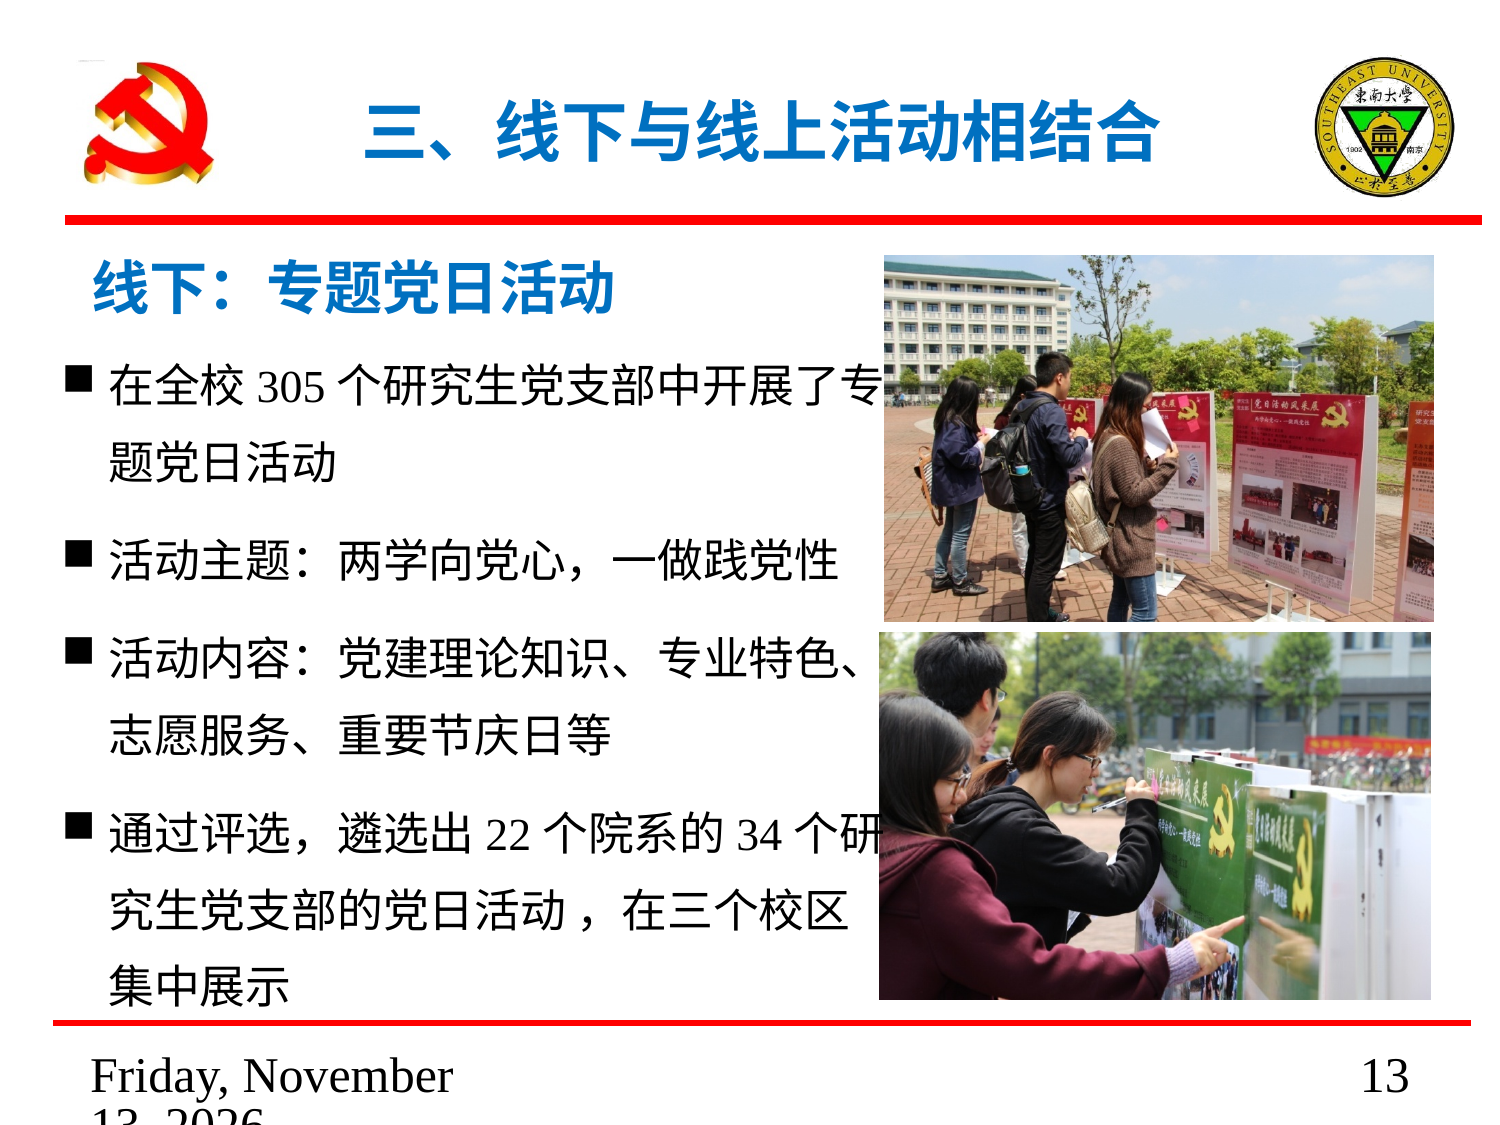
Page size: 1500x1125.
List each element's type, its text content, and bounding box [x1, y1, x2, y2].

picture [879, 631, 1431, 1000]
picture [883, 255, 1434, 622]
text_box 在全校305个研究生党支部中开展了专题党日活动 活动主题：两学向党心，一做践党性 活动内容：党建理论知识、专业特色、志愿服务、重要节庆日等 通过评选，遴选出22个院系的34个研究生党支部的党日活动 ，在三个校区集中展示 [46, 327, 903, 1021]
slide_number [75, 1042, 491, 1103]
picture [1304, 45, 1465, 205]
picture [76, 60, 219, 190]
text_box 线下：专题党日活动 [76, 243, 928, 329]
slide_number 13 [1074, 1042, 1425, 1103]
text_box 三、线下与线上活动相结合 [210, 81, 1313, 177]
